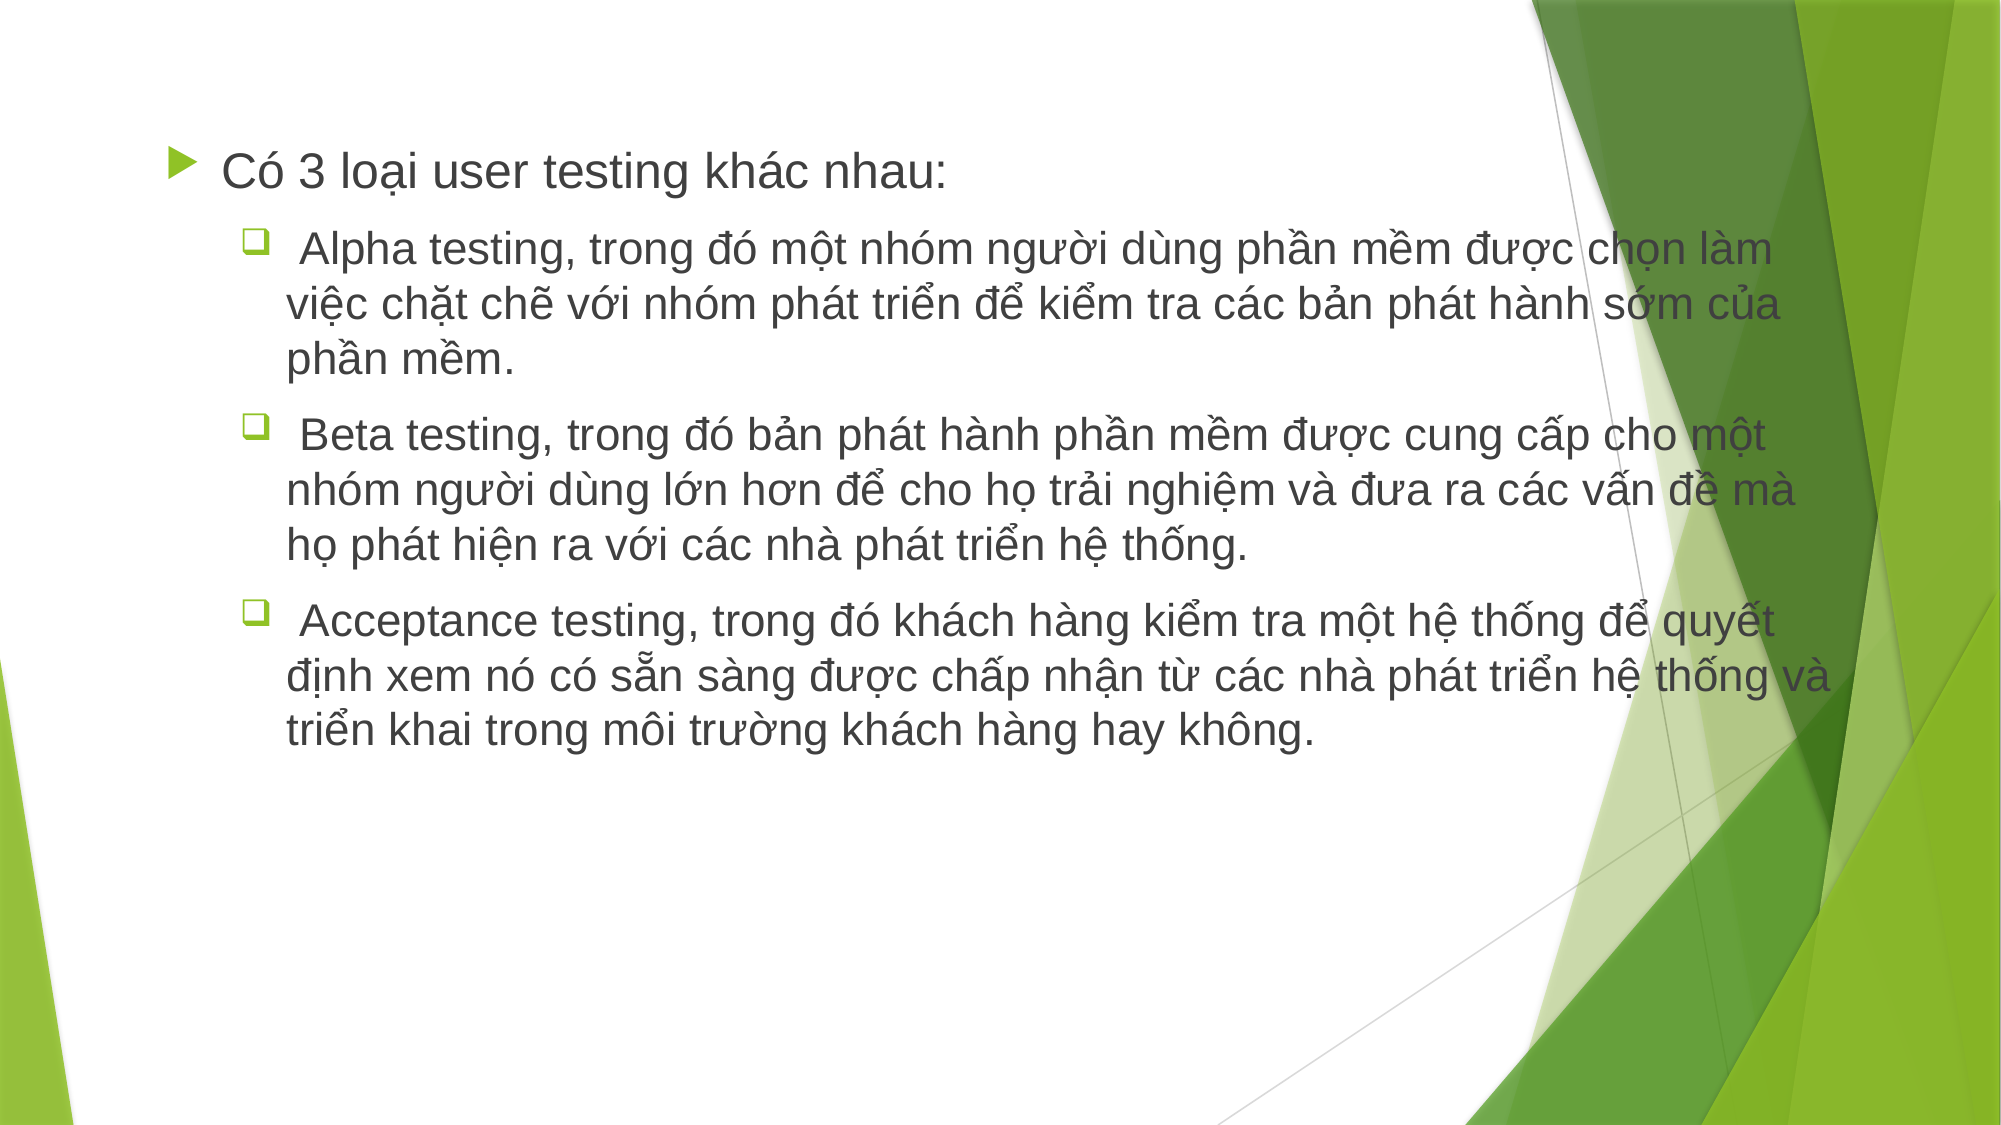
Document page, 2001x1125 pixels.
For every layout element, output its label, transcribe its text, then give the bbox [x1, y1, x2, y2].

list Có 3 loại user testing khác nhau: Alpha testing, trong đó một nhóm người dùng phần mềm được chọn làm việc chặt chẽ với nhóm phát triển để kiểm tra các bản phát hành sớm của phần mềm. Beta testing, trong đó bản phát hành phần mềm được cung cấp cho một nhóm người dùng lớn hơn để cho họ trải nghiệm và đưa ra các vấn đề mà họ phát hiện ra với các nhà phát triển hệ thống. Acceptance testing, trong đó khách hàng kiểm tra một hệ thống để quyết định xem nó có sẵn sàng được chấp nhận từ các nhà phát triển hệ thống và triển khai trong môi trường khách hàng hay không. [149, 130, 1851, 1025]
